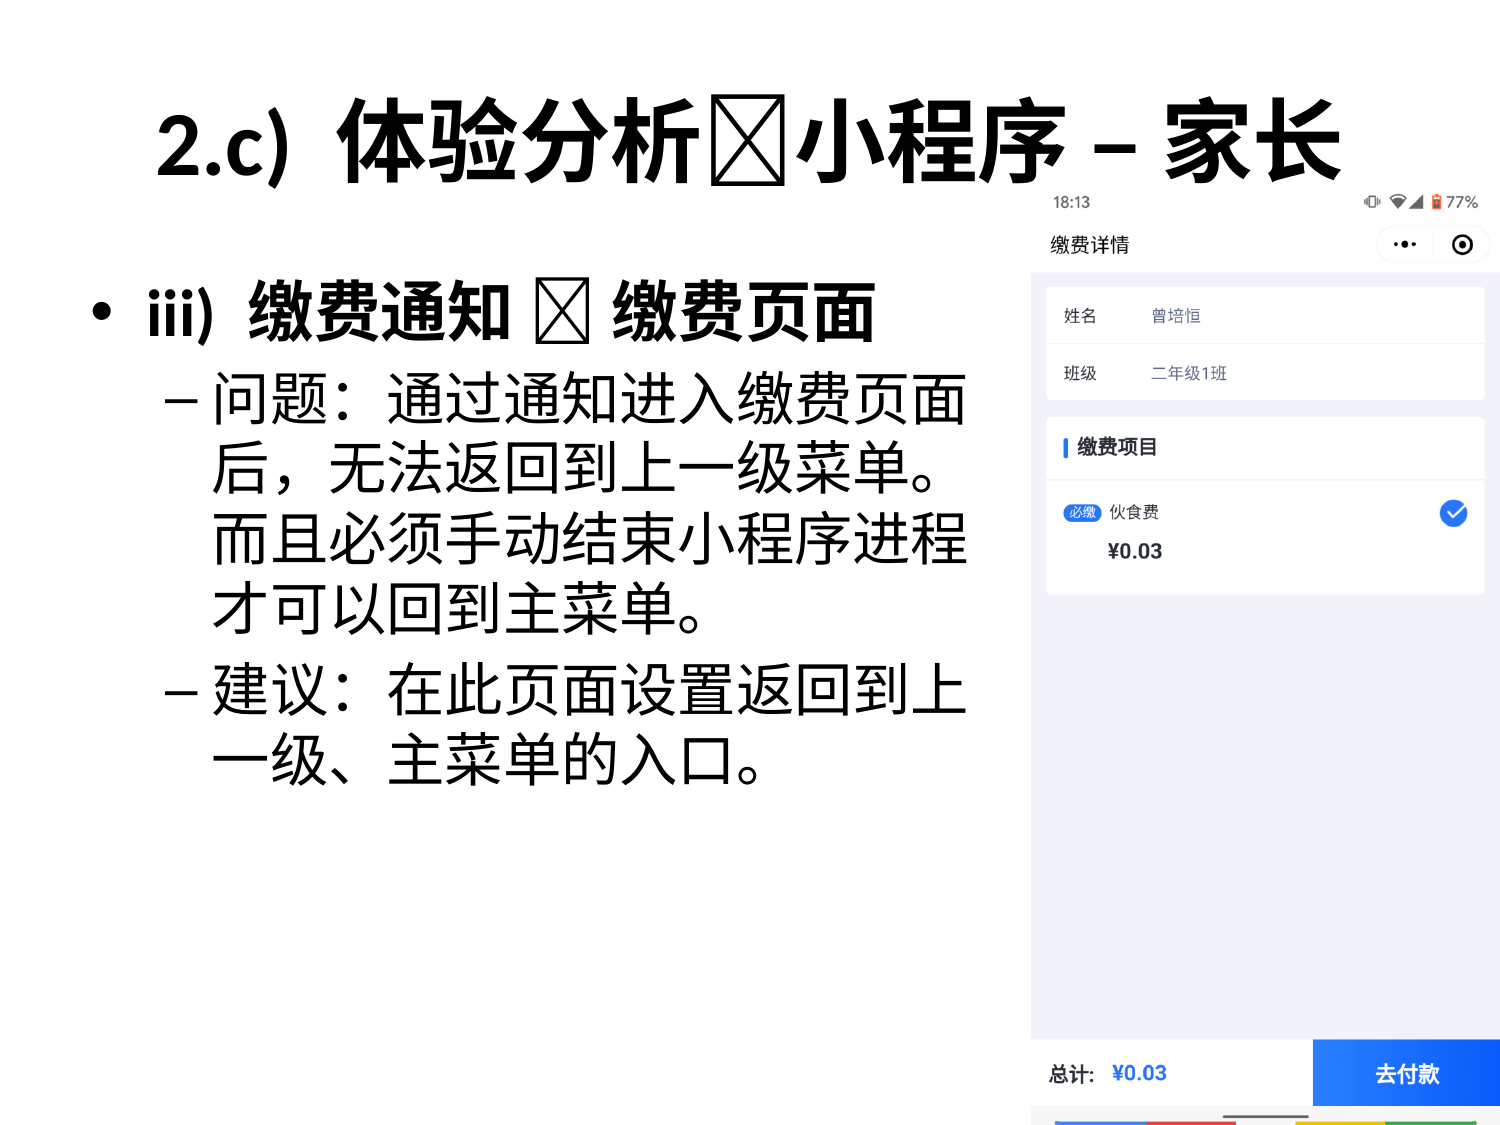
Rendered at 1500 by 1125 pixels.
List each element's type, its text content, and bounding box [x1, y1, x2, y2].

list iii) 缴费通知  缴费页面 问题：通过通知进入缴费页面后，无法返回到上一级菜单。而且必须手动结束小程序进程才可以回到主菜单。 建议：在此页面设置返回到上一级、主菜单的入口。 [75, 262, 1025, 1005]
title 2.c) 体验分析小程序 – 家长 [75, 45, 1425, 233]
picture [1031, 187, 1500, 1125]
